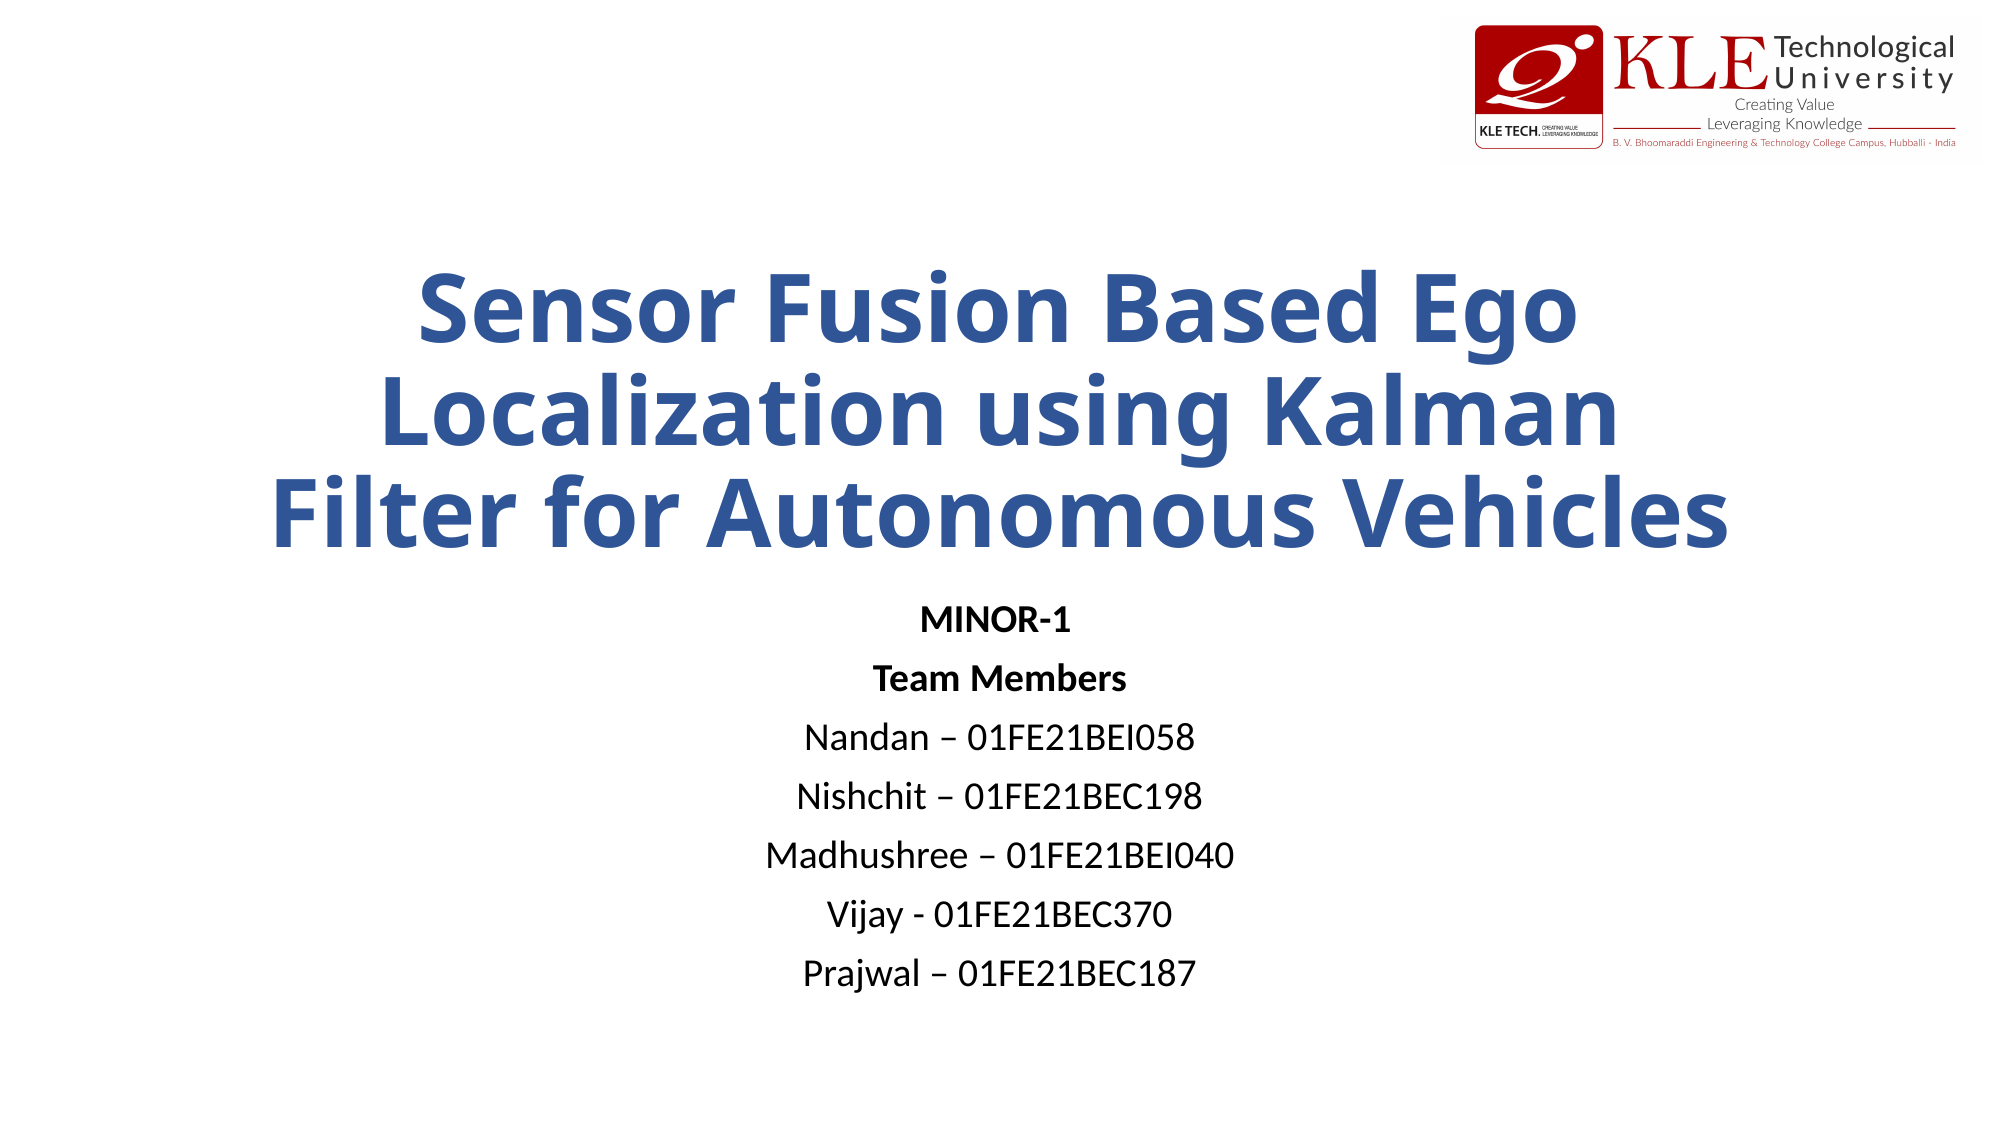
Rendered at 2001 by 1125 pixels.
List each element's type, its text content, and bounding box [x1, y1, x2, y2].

subtitle MINOR-1 Team Members Nandan – 01FE21BEI058 Nishchit – 01FE21BEC198 Madhushree – 01FE21BEI040 Vijay - 01FE21BEC370 Prajwal – 01FE21BEC187 [249, 590, 1750, 1007]
picture [1440, 14, 1982, 165]
title Sensor Fusion Based Ego Localization using Kalman Filter for Autonomous Vehicles [249, 184, 1750, 576]
